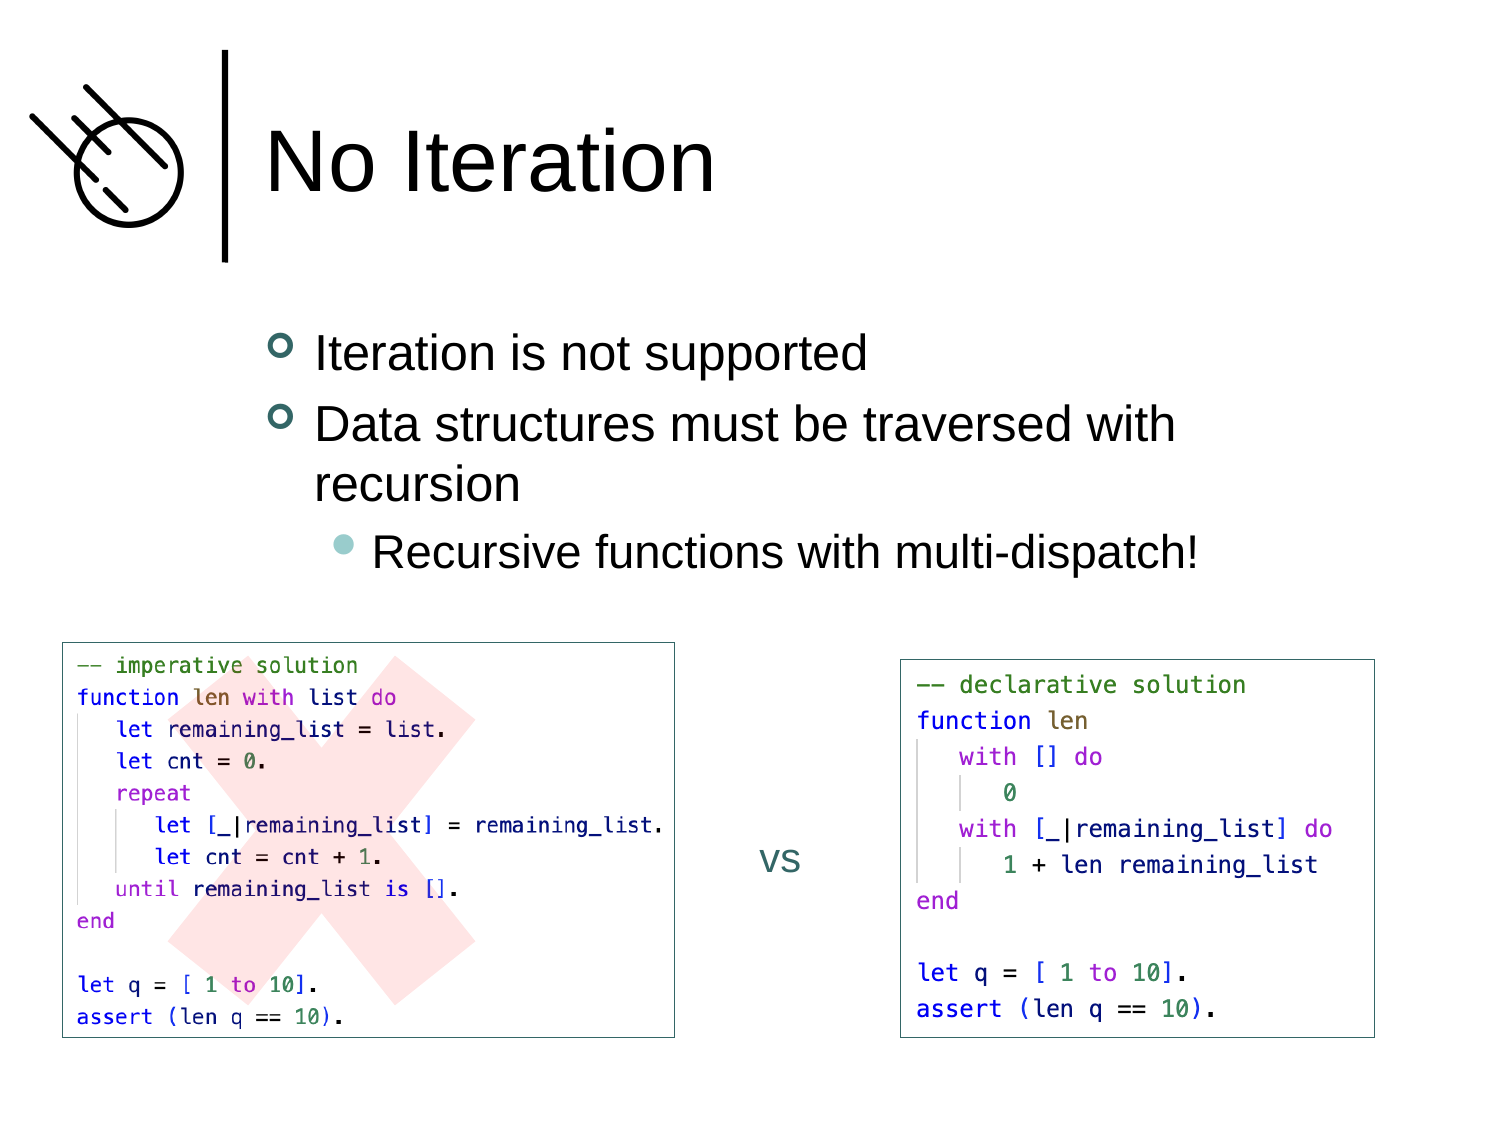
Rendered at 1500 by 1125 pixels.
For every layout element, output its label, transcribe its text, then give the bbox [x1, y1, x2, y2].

list Iteration is not supported Data structures must be traversed with recursion Recursive functions with multi-dispatch! [249, 312, 1400, 588]
picture [0, 49, 213, 263]
picture [899, 659, 1376, 1038]
text_box vs [744, 823, 817, 888]
picture [62, 642, 676, 1038]
title No Iteration [249, 31, 1400, 282]
